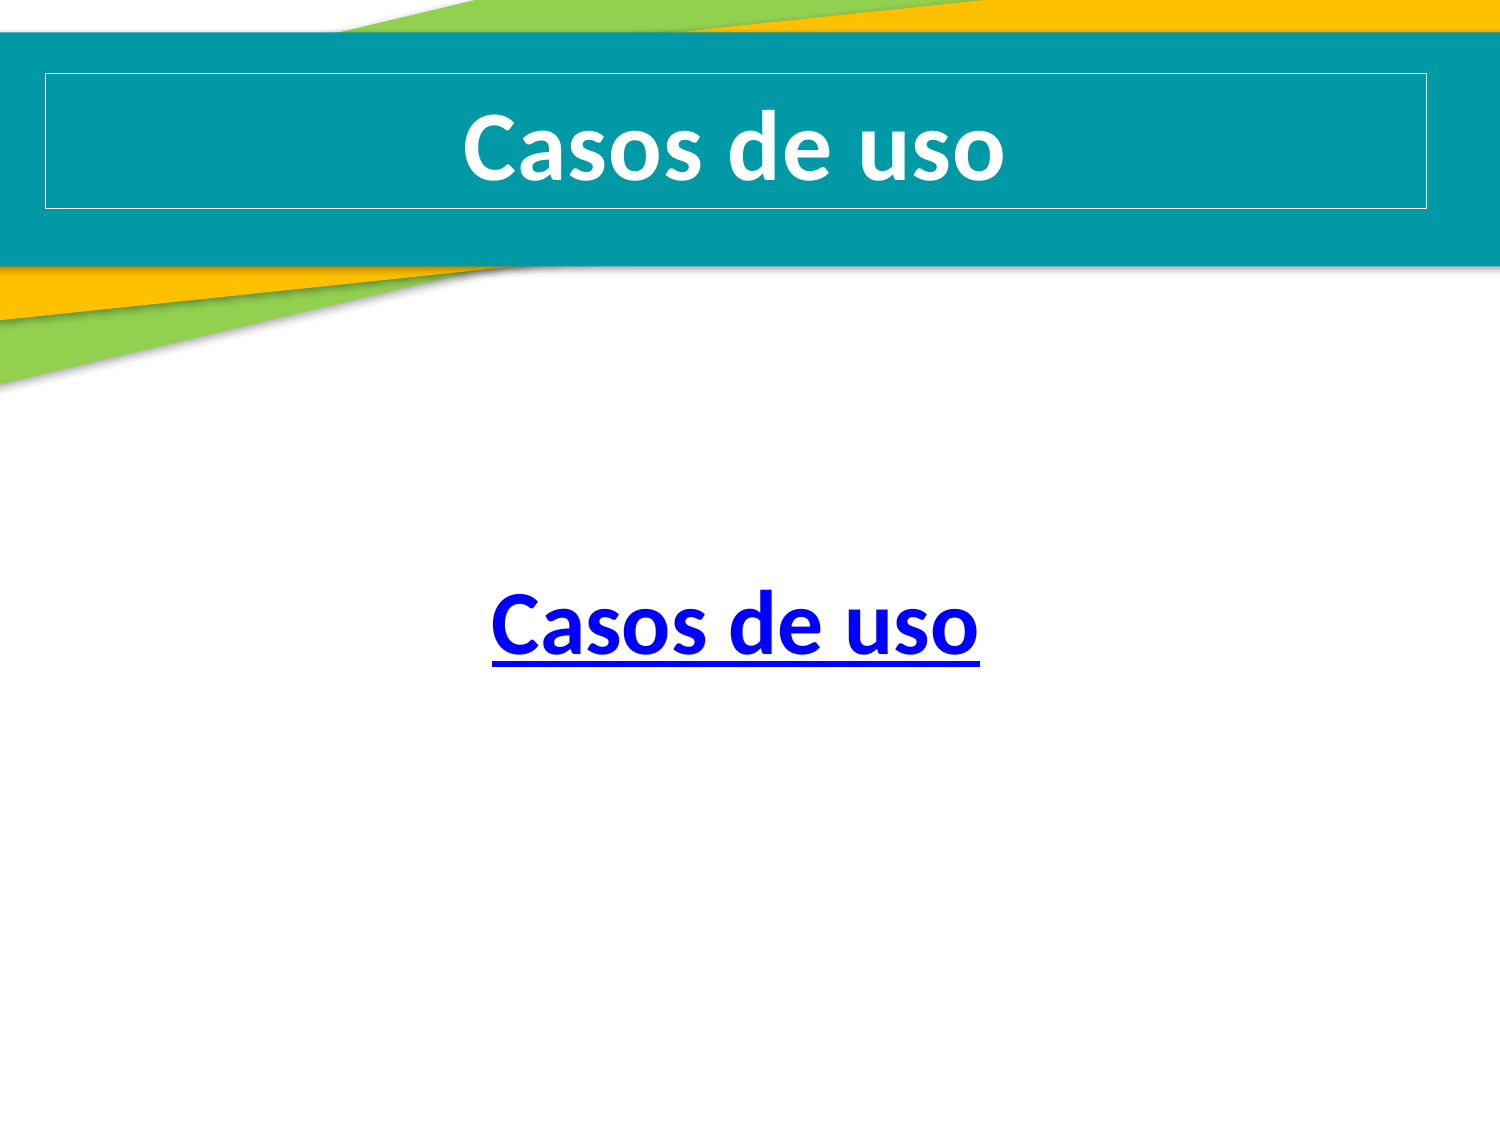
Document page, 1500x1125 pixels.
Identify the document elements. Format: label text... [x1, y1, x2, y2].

text_box Casos de uso [103, 292, 1368, 945]
text_box Casos de uso [45, 73, 1427, 209]
